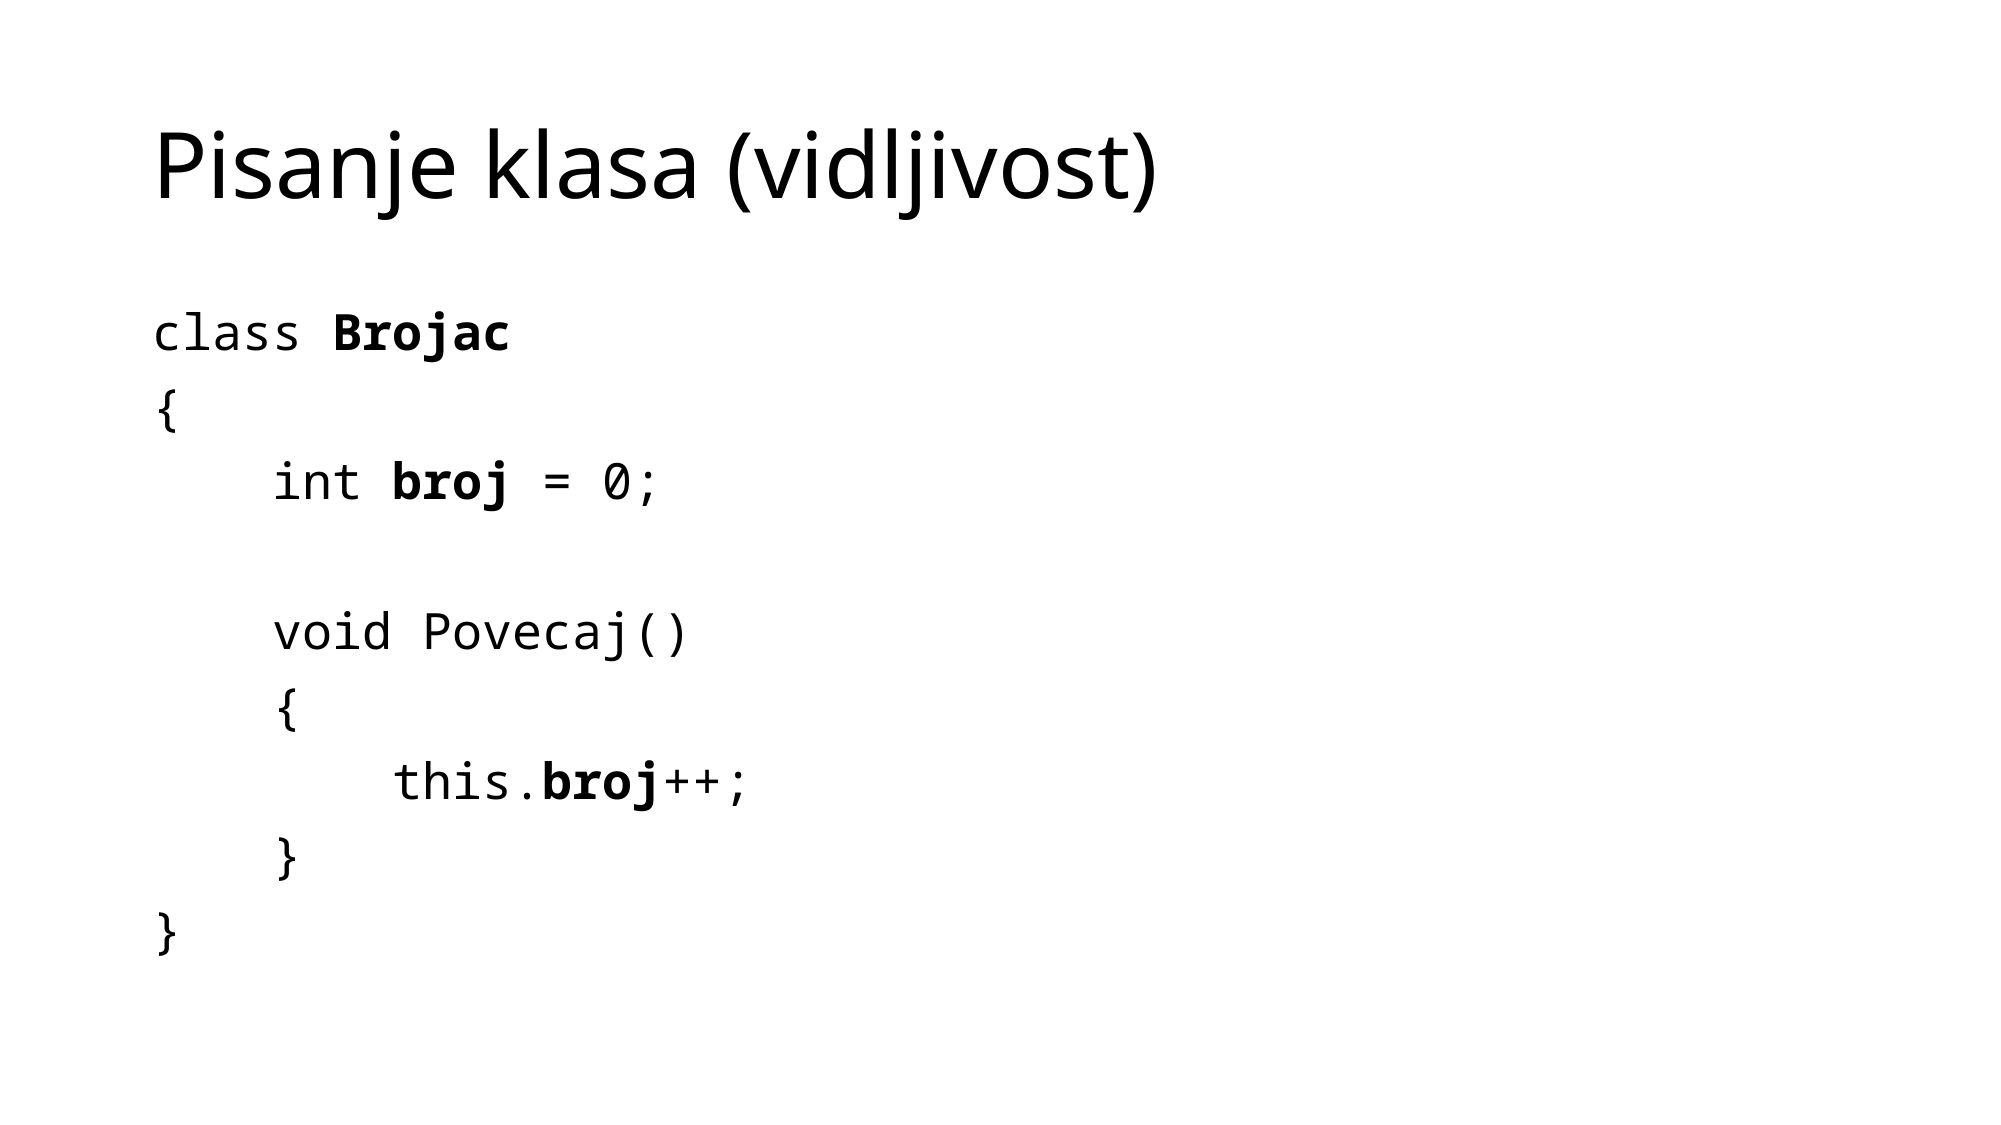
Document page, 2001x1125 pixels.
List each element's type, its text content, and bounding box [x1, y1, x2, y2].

list class Brojac { int broj = 0; void Povecaj() { this.broj++; } } [137, 299, 1863, 1014]
title Pisanje klasa (vidljivost) [137, 59, 1863, 278]
